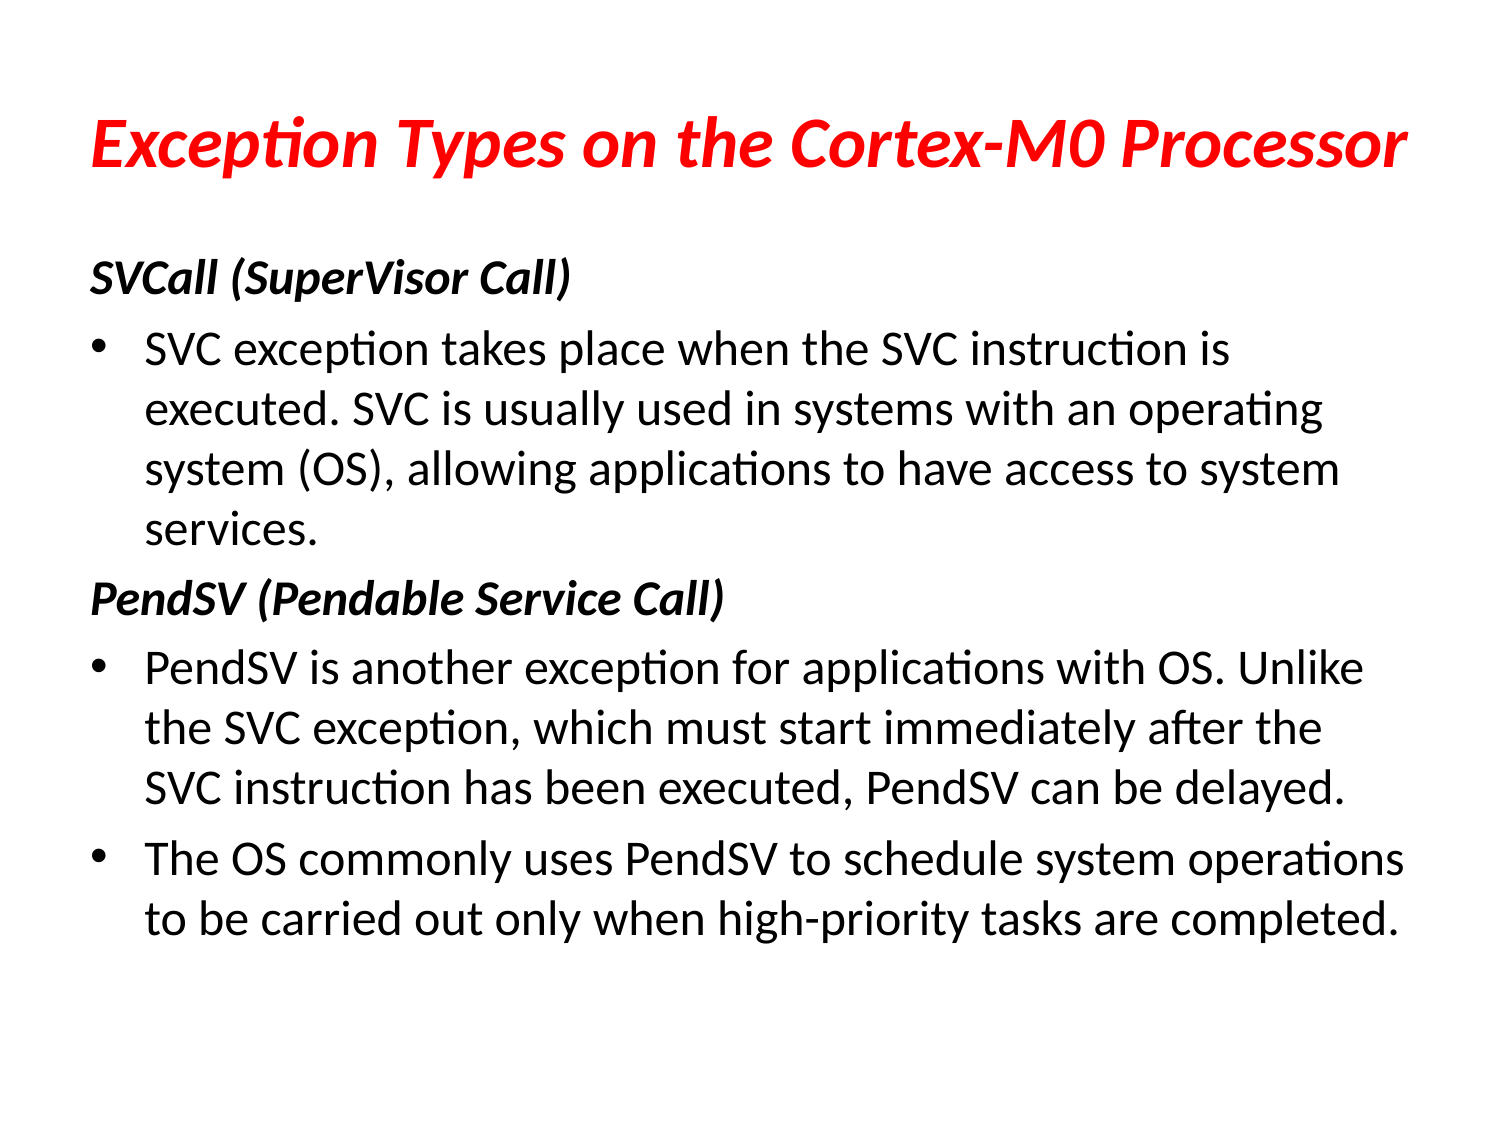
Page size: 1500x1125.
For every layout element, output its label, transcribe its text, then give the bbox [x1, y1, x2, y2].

list SVCall (SuperVisor Call) SVC exception takes place when the SVC instruction is executed. SVC is usually used in systems with an operating system (OS), allowing applications to have access to system services. PendSV (Pendable Service Call) PendSV is another exception for applications with OS. Unlike the SVC exception, which must start immediately after the SVC instruction has been executed, PendSV can be delayed. The OS commonly uses PendSV to schedule system operations to be carried out only when high-priority tasks are completed. [75, 237, 1425, 1005]
title Exception Types on the Cortex-M0 Processor [75, 45, 1425, 233]
